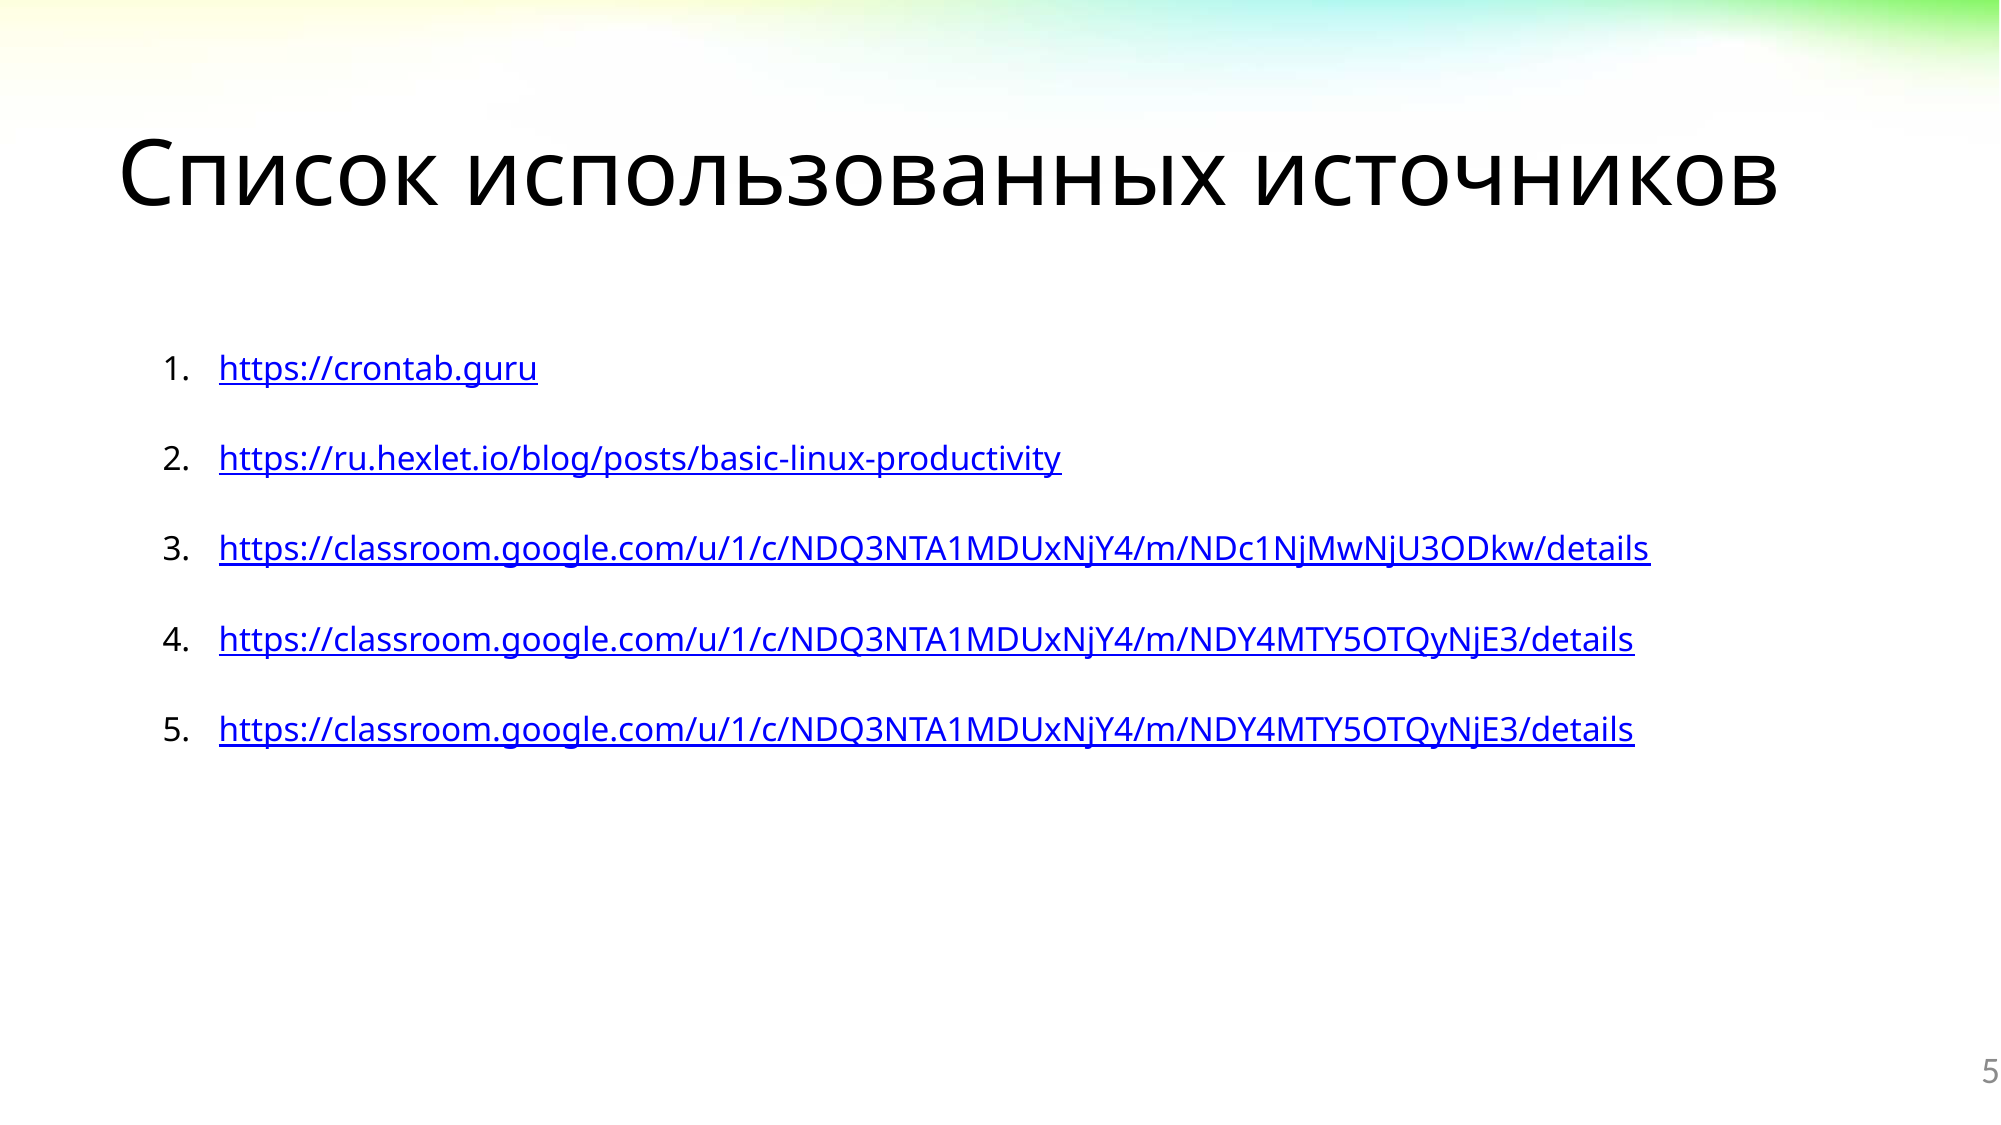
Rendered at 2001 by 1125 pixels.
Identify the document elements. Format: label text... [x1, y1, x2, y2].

slide_number 5 [1540, 1046, 2000, 1092]
text_box [137, 276, 1913, 974]
text_box [112, 251, 1888, 949]
title Список использованных источников [102, 59, 1863, 278]
text_box https://crontab.guru https://ru.hexlet.io/blog/posts/basic-linux-productivity https://classroom.google.com/u/1/c/NDQ3NTA1MDUxNjY4/m/NDc1NjMwNjU3ODkw/details https://classroom.google.com/u/1/c/NDQ3NTA1MDUxNjY4/m/NDY4MTY5OTQyNjE3/details https://classroom.google.com/u/1/c/NDQ3NTA1MDUxNjY4/m/NDY4MTY5OTQyNjE3/details [162, 301, 1938, 999]
text_box [0, 0, 2000, 192]
